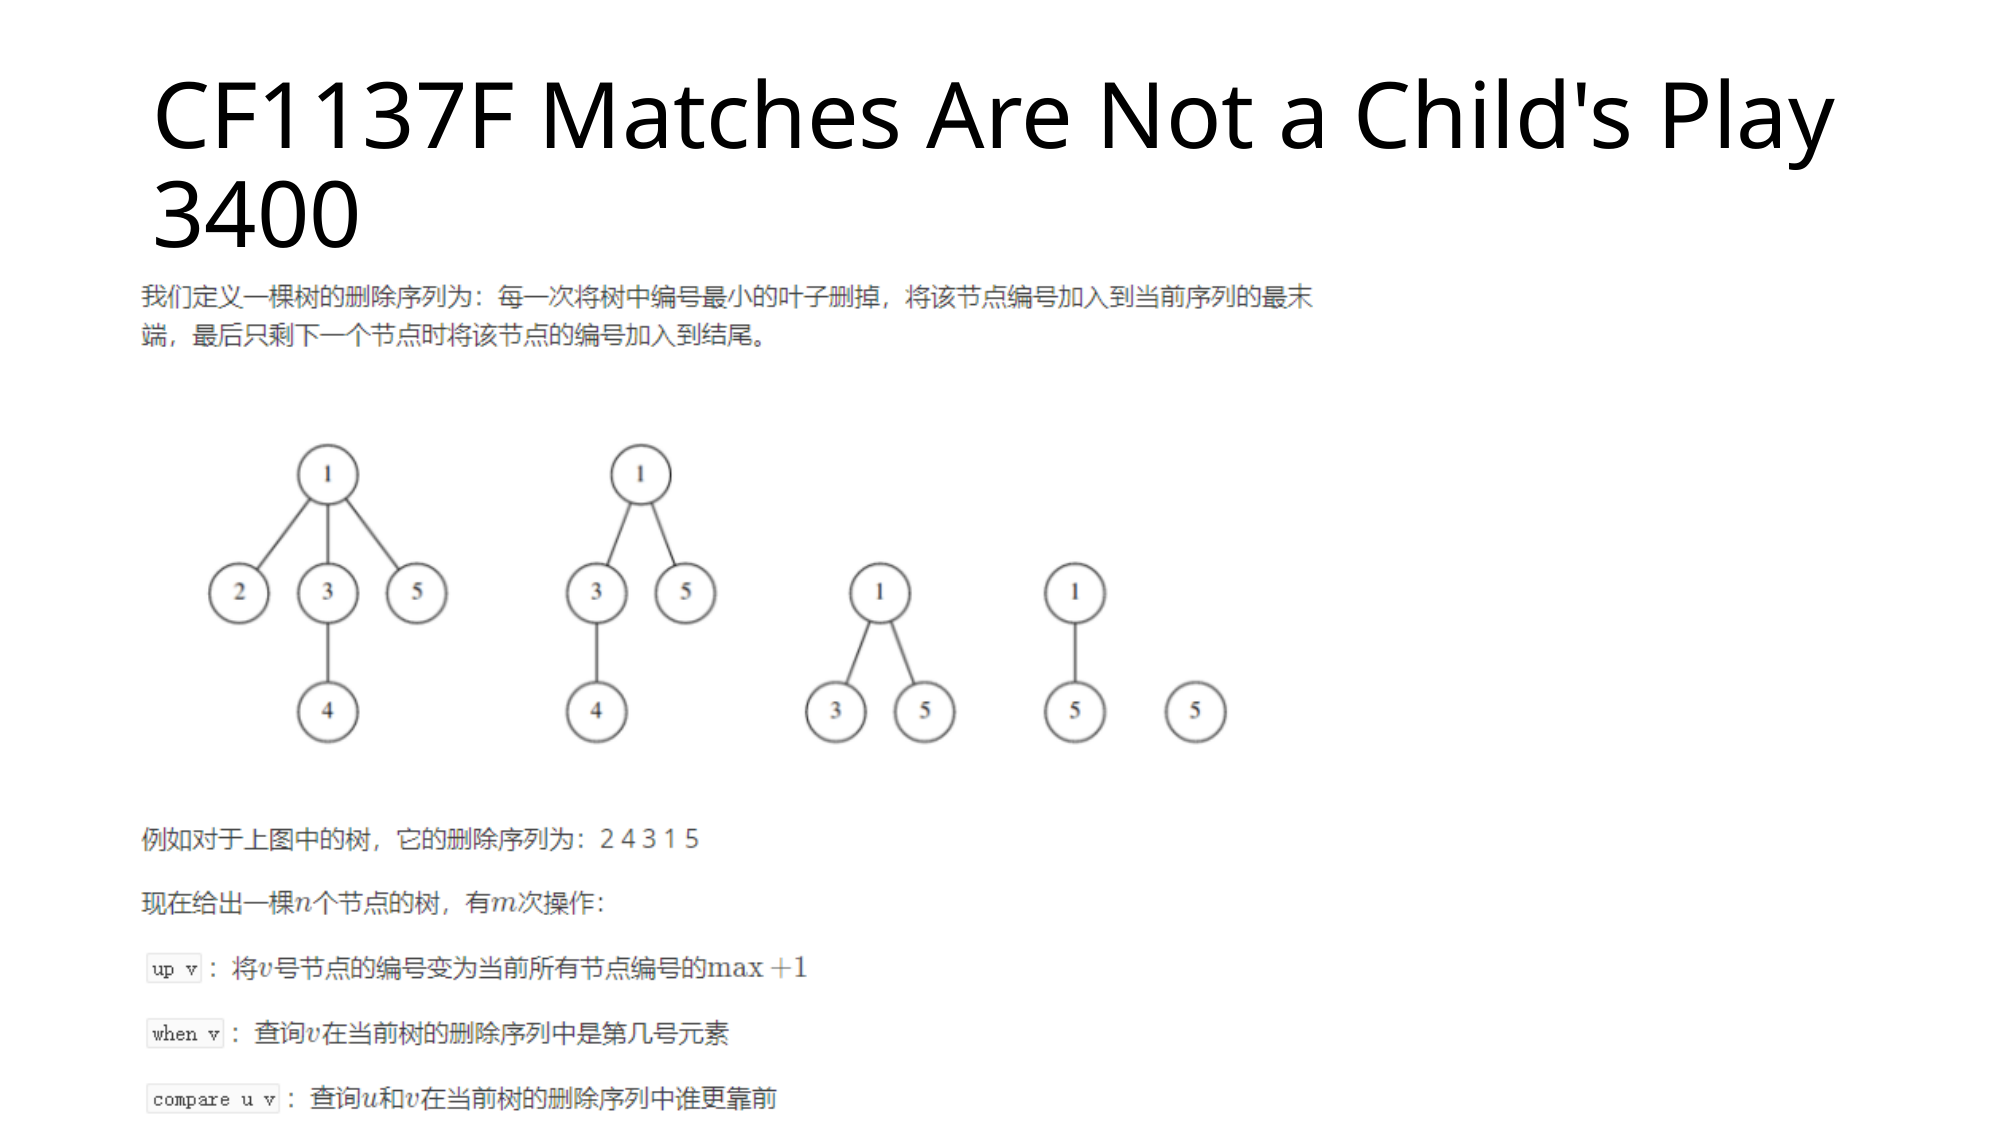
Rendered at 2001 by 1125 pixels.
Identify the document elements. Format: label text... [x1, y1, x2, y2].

title CF1137F Matches Are Not a Child's Play 3400 [137, 59, 1863, 278]
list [137, 277, 1321, 1125]
